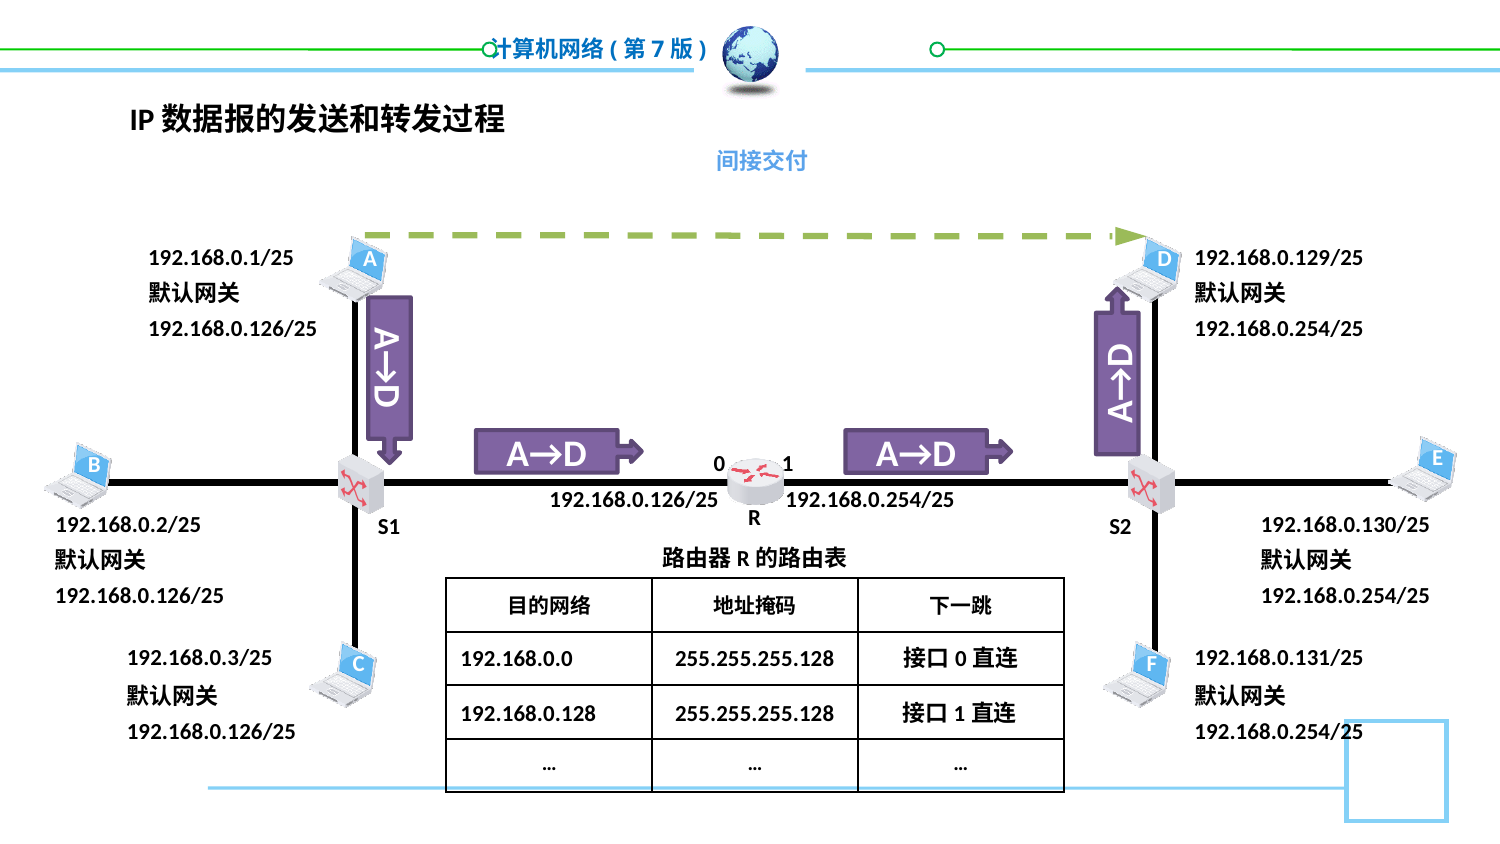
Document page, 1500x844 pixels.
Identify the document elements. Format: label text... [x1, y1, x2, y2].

table_cell … [859, 740, 1063, 791]
text_box 192.168.0.126/25 [40, 573, 247, 616]
text_box 192.168.0.126/25 [133, 305, 340, 349]
text_box 192.168.0.254/25 [1179, 709, 1401, 752]
text_box 接口1直连 [856, 691, 1063, 734]
text_box 192.168.0.131/25 [1179, 635, 1386, 674]
text_box IP数据报的发送和转发过程 [114, 92, 800, 145]
text_box A→D [473, 428, 644, 475]
text_box 0 [694, 440, 745, 481]
text_box 192.168.0.0 [445, 635, 651, 679]
text_box 默认网关 [112, 674, 303, 709]
text_box 192.168.0.3/25 [112, 635, 319, 674]
table_header 目的网络 [447, 579, 651, 631]
table_cell … [447, 740, 651, 791]
text_box 192.168.0.130/25 [1246, 502, 1466, 545]
text_box 默认网关 [40, 538, 247, 573]
text_box S1 [360, 504, 424, 547]
text_box 路由器R的路由表 [446, 536, 1064, 579]
text_box 192.168.0.254/25 [1179, 305, 1401, 349]
table_cell [447, 734, 651, 738]
picture [1127, 453, 1175, 514]
text_box 1 [762, 440, 813, 481]
table_cell [653, 679, 857, 684]
table_cell … [653, 740, 857, 791]
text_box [364, 139, 1147, 237]
table_cell [859, 734, 1063, 738]
text_box 192.168.0.126/25 [534, 490, 729, 520]
text_box 192.168.0.1/25 [133, 235, 318, 270]
text_box S2 [1086, 504, 1150, 547]
text_box 默认网关 [1246, 538, 1453, 573]
text_box 默认网关 [133, 270, 315, 305]
table_cell [447, 679, 651, 684]
text_box 192.168.0.126/25 [112, 709, 319, 752]
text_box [44, 441, 113, 509]
picture [727, 458, 784, 505]
text_box 255.255.255.128 [652, 635, 858, 679]
table_cell [859, 679, 1063, 684]
text_box R [729, 512, 780, 536]
table_header 下一跳 [859, 579, 1063, 631]
text_box 192.168.0.2/25 [40, 502, 248, 545]
text_box A→D [366, 295, 413, 466]
picture [720, 24, 780, 92]
text_box 接口0直连 [858, 635, 1064, 679]
text_box 192.168.0.254/25 [1246, 573, 1467, 616]
text_box 默认网关 [1185, 270, 1386, 305]
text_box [308, 640, 377, 708]
table_cell [447, 686, 651, 691]
table_cell [859, 686, 1063, 691]
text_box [1113, 235, 1182, 303]
text_box 255.255.255.128 [652, 691, 856, 734]
text_box 默认网关 [1179, 674, 1386, 709]
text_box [319, 235, 388, 303]
text_box 192.168.0.128 [445, 691, 651, 734]
text_box A→D [1093, 307, 1141, 457]
text_box 192.168.0.254/25 [780, 490, 990, 520]
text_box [1102, 640, 1171, 708]
table_cell [653, 686, 857, 691]
text_box A→D [843, 428, 1014, 475]
picture [336, 453, 384, 514]
table_header 地址掩码 [653, 579, 857, 631]
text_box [1388, 435, 1457, 503]
table_cell [653, 734, 857, 738]
text_box 192.168.0.129/25 [1182, 235, 1386, 270]
